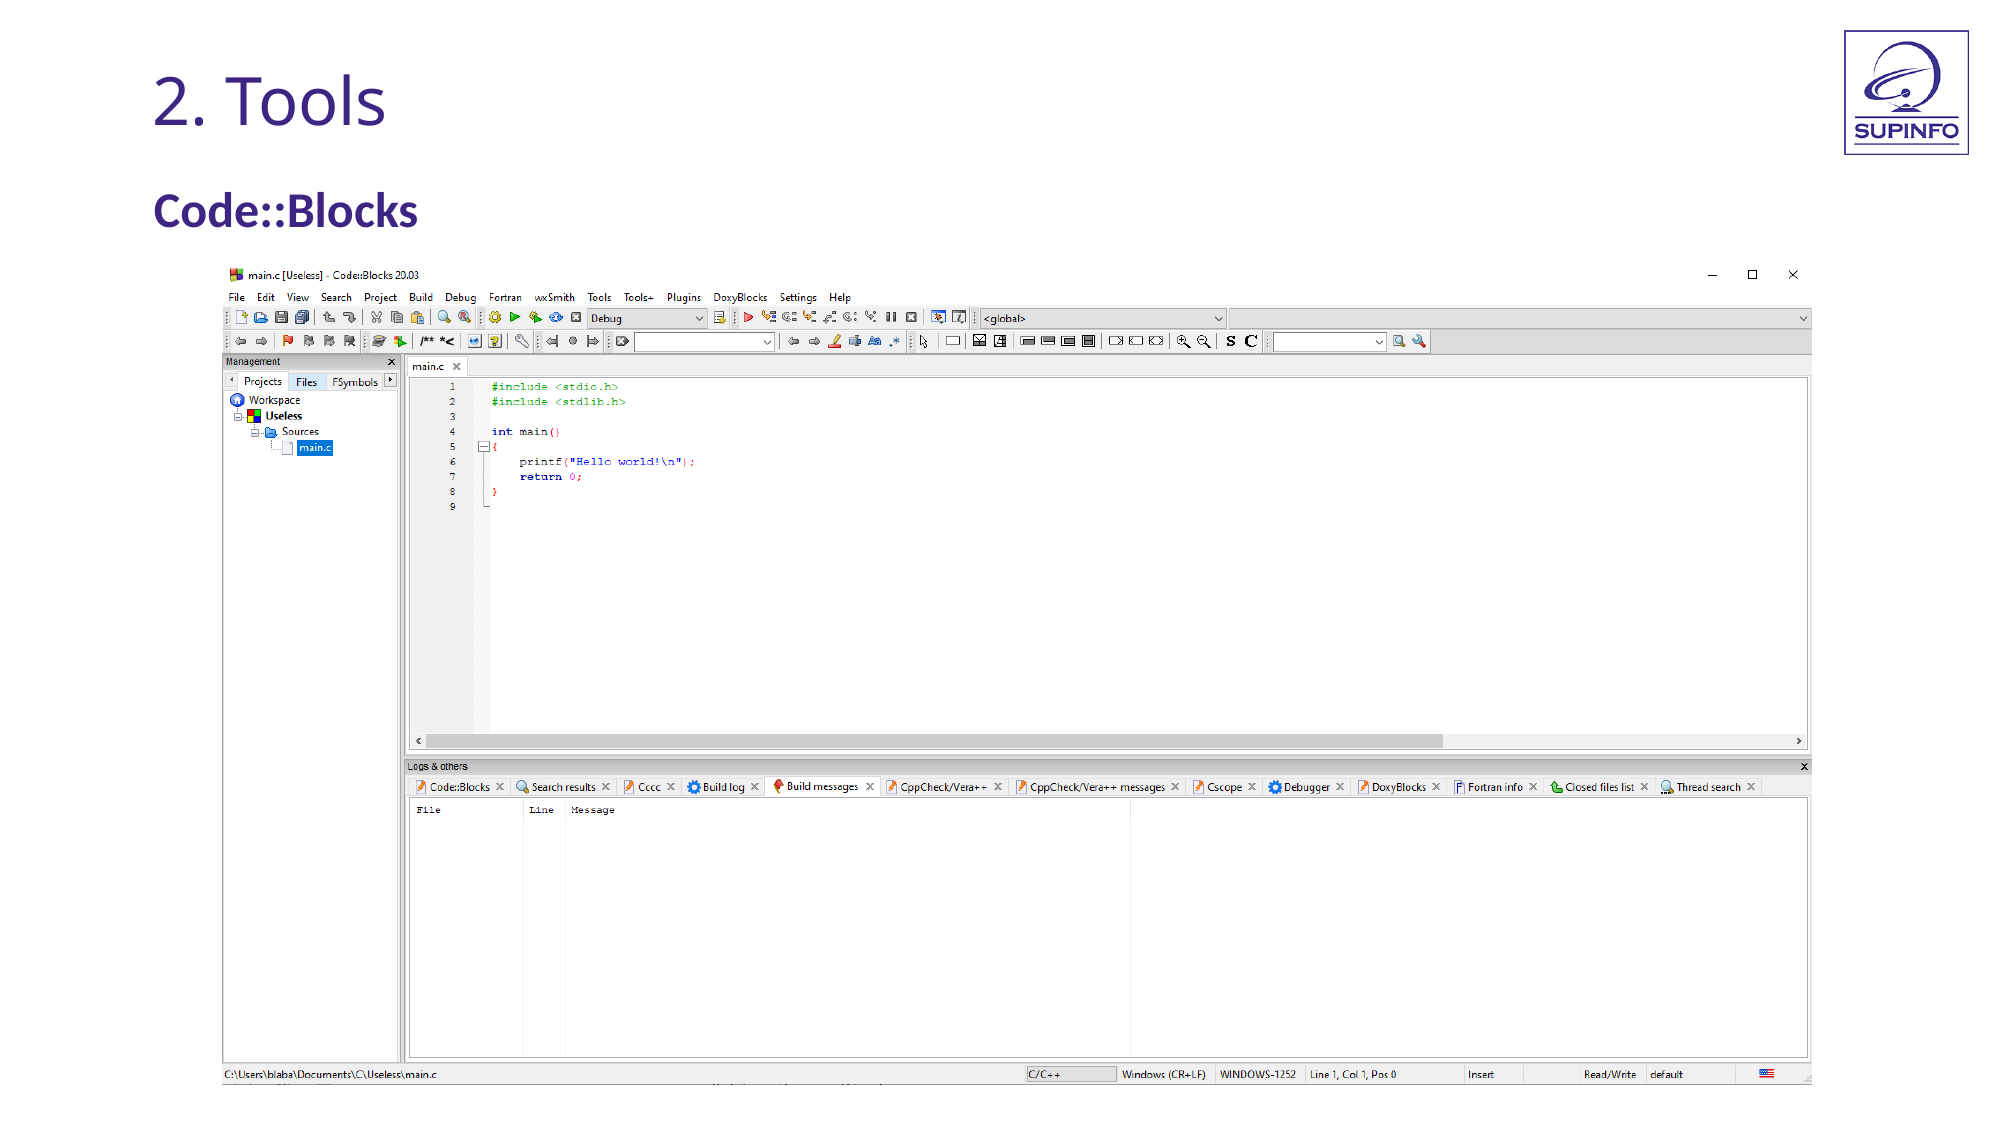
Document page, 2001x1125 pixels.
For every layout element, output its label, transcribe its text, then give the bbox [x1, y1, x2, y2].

text_box Code::Blocks [139, 170, 1895, 246]
picture [222, 262, 1812, 1085]
text_box 2. Tools [137, 59, 1844, 155]
picture [1844, 30, 1969, 155]
